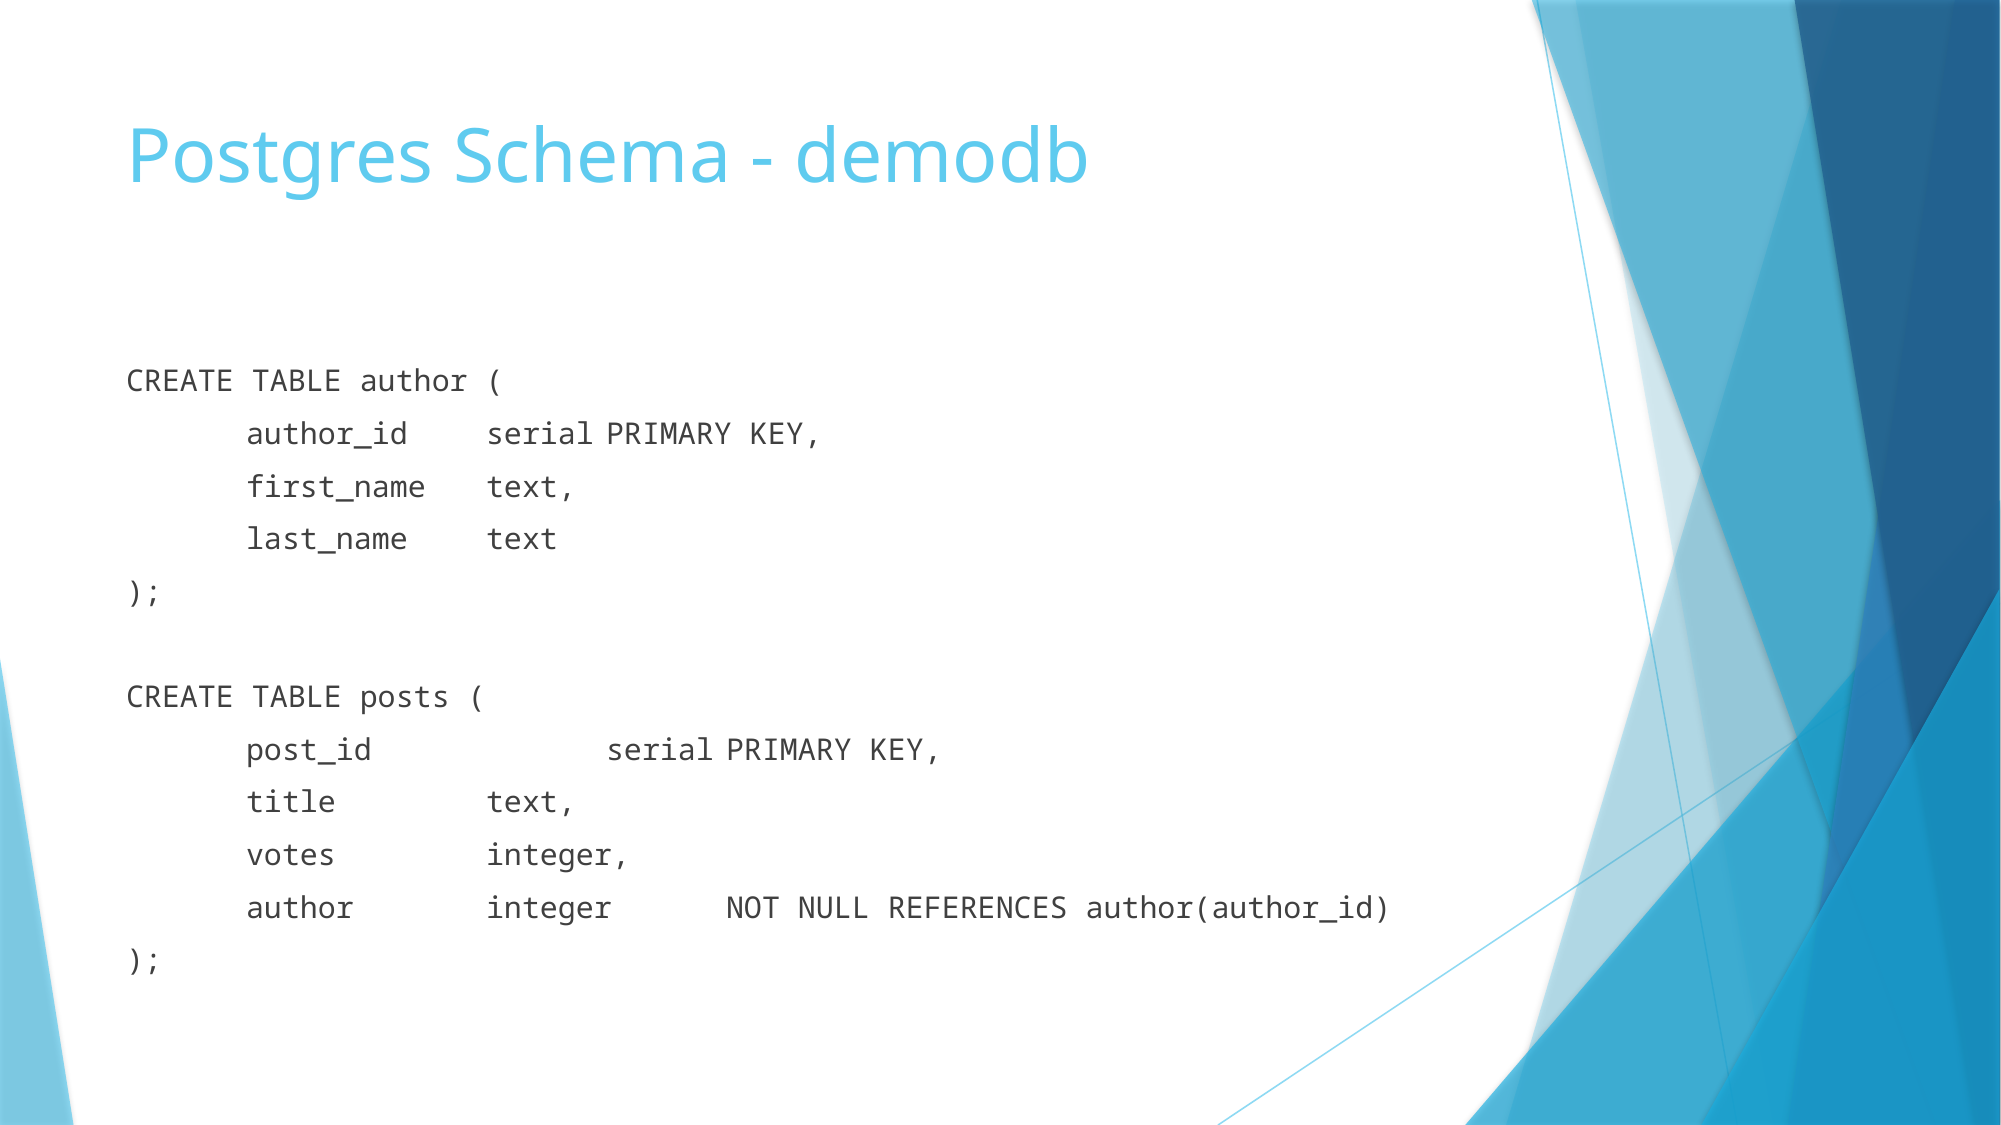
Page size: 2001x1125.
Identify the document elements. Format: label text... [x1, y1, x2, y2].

title Postgres Schema - demodb [111, 99, 1522, 317]
list CREATE TABLE author ( author_id serial PRIMARY KEY, first_name text, last_name text ); CREATE TABLE posts ( post_id serial PRIMARY KEY, title text, votes integer, author integer NOT NULL REFERENCES author(author_id) ); [111, 354, 1522, 992]
